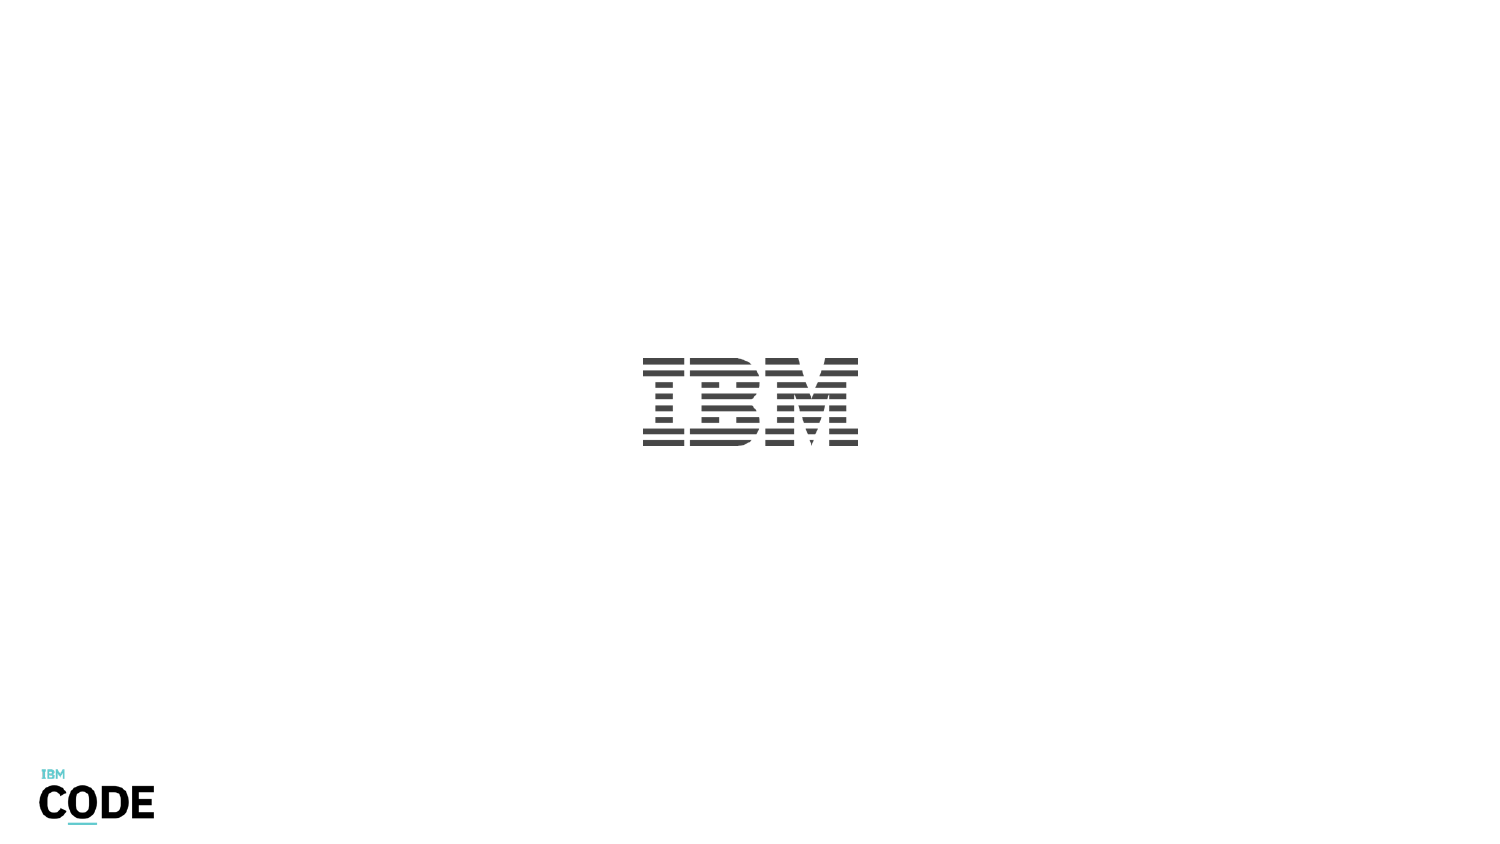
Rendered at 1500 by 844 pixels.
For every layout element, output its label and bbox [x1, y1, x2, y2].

picture [39, 769, 154, 825]
picture [643, 358, 858, 446]
